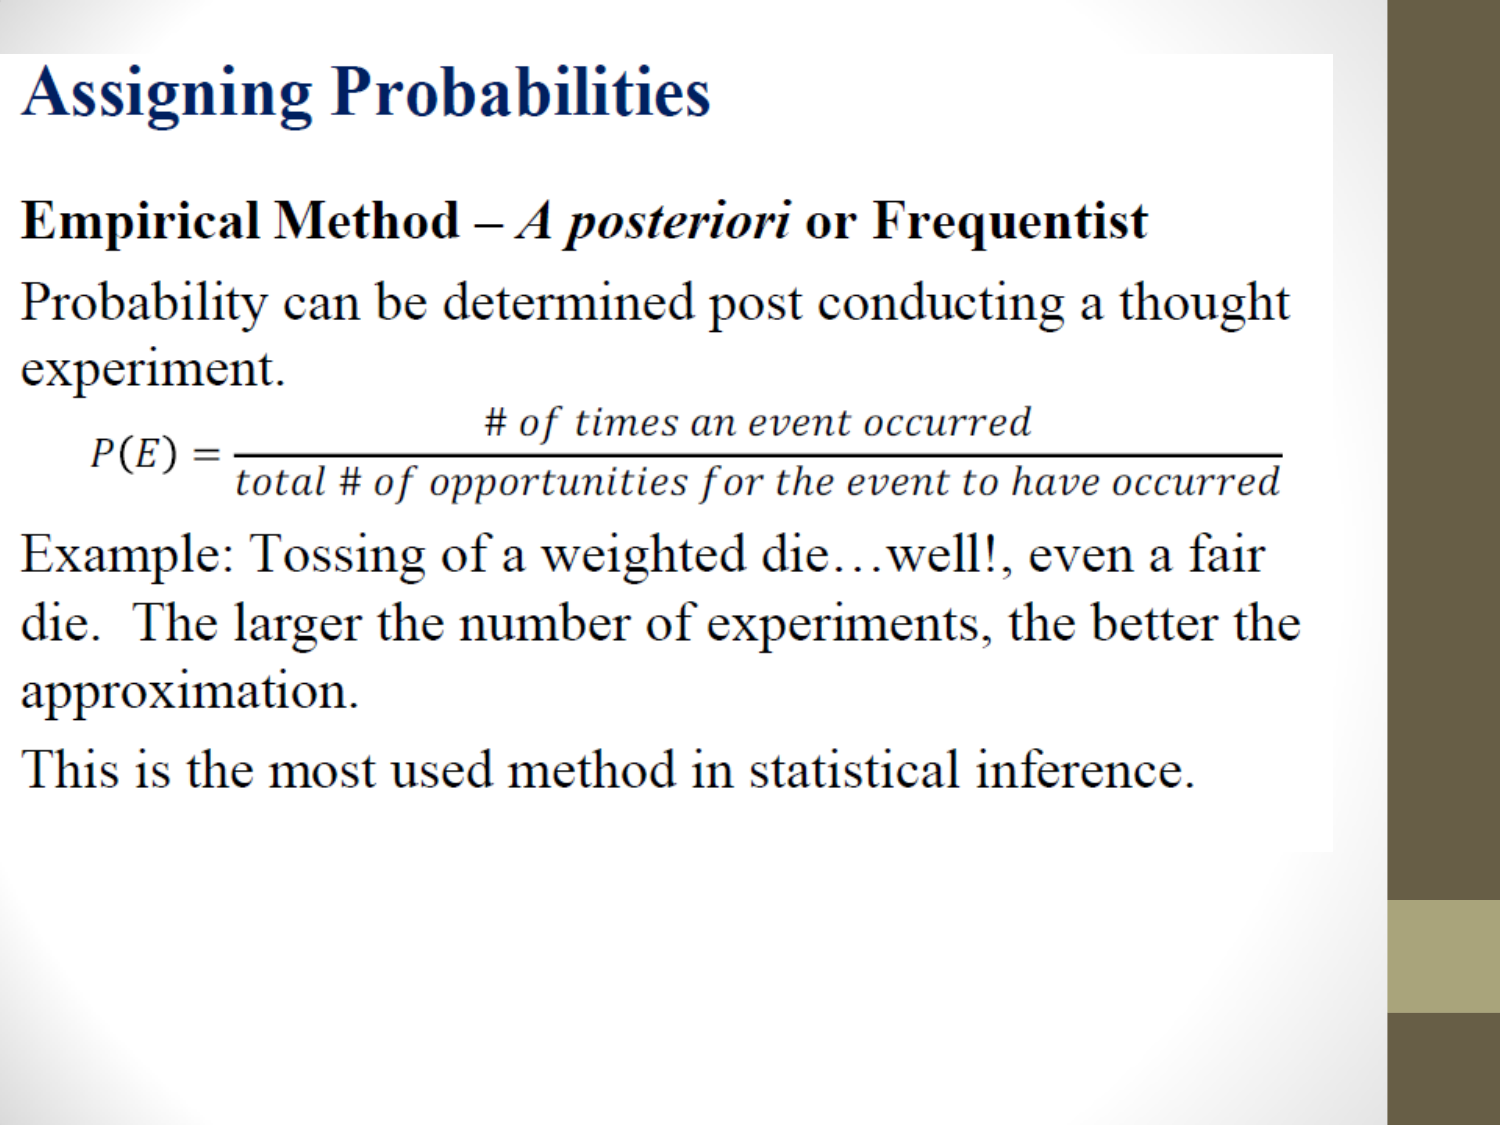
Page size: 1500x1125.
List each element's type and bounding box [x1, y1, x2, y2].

picture [0, 0, 1387, 1125]
text_box [0, 54, 1333, 852]
